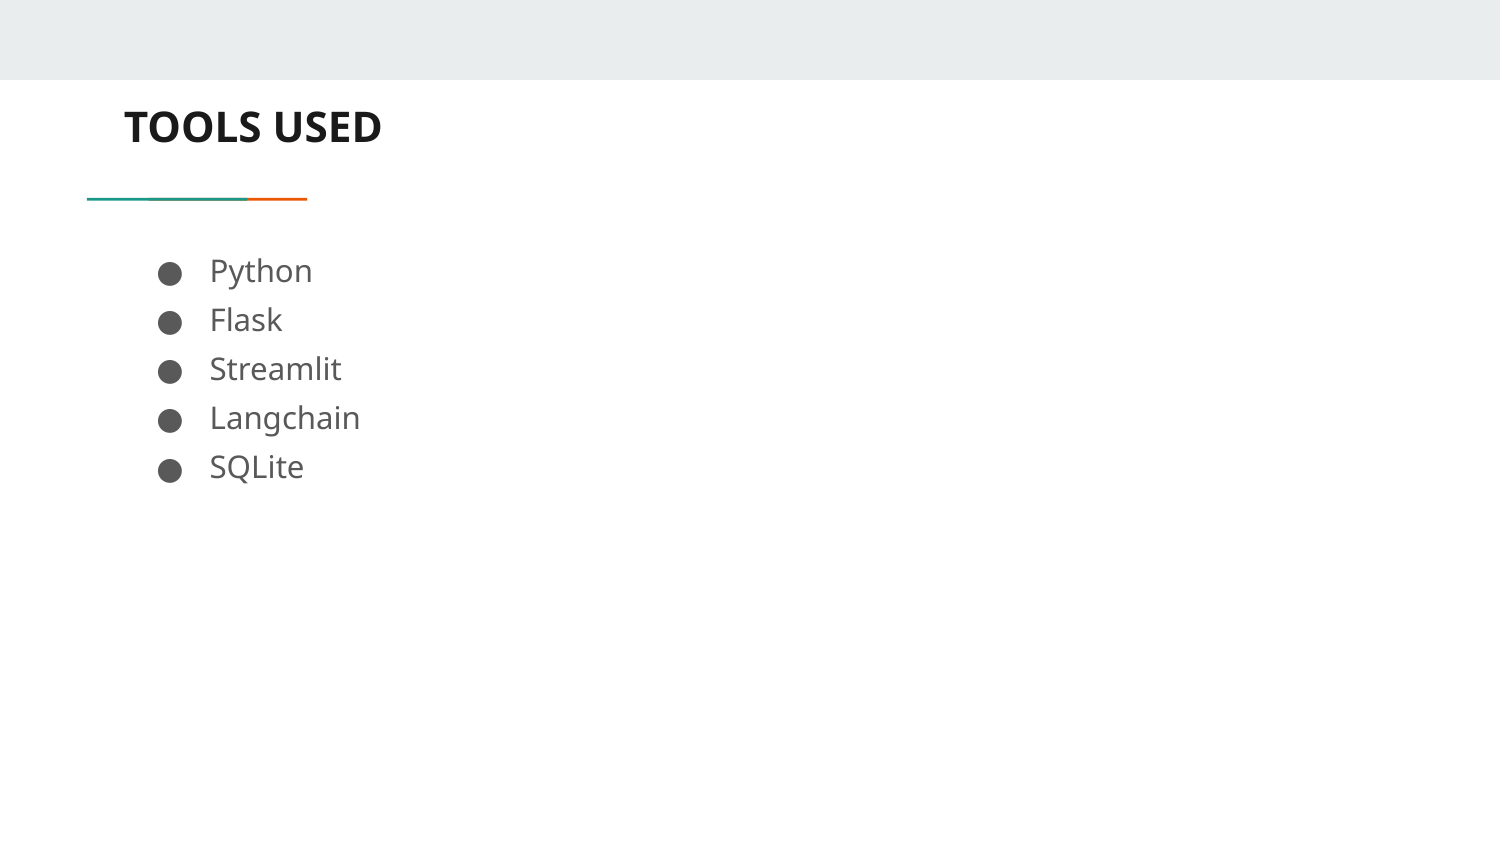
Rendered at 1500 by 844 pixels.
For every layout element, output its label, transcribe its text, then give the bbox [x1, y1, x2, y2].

title TOOLS USED [108, 81, 1370, 170]
list Python Flask Streamlit Langchain SQLite [119, 227, 1381, 712]
